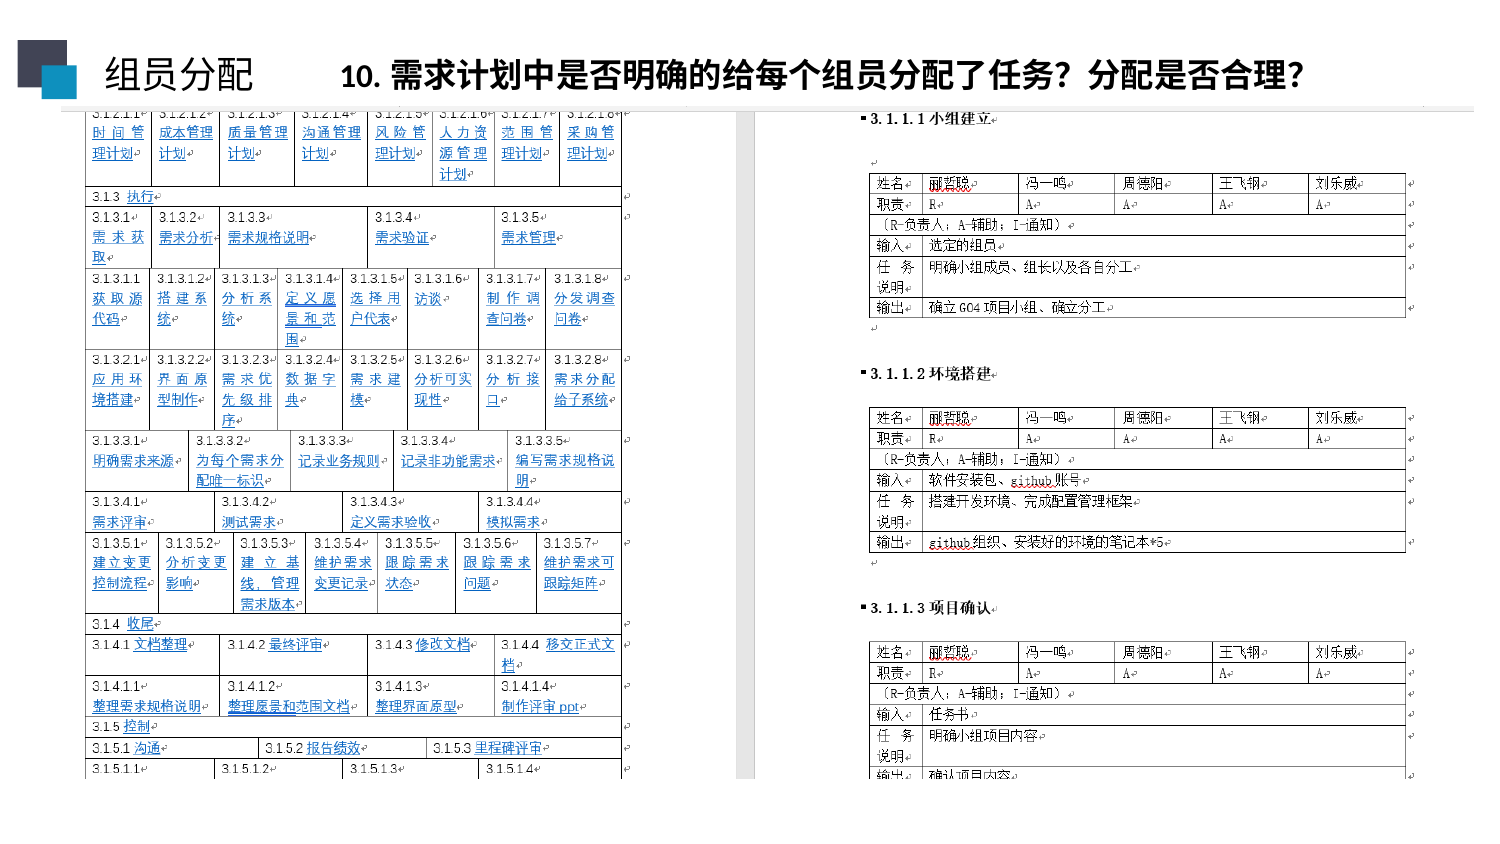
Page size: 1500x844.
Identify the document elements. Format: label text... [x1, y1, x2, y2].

text_box 10.需求计划中是否明确的给每个组员分配了任务？分配是否合理？ [324, 46, 1365, 101]
text_box 组员分配 [89, 43, 270, 104]
picture [61, 106, 1474, 779]
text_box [17, 39, 77, 100]
